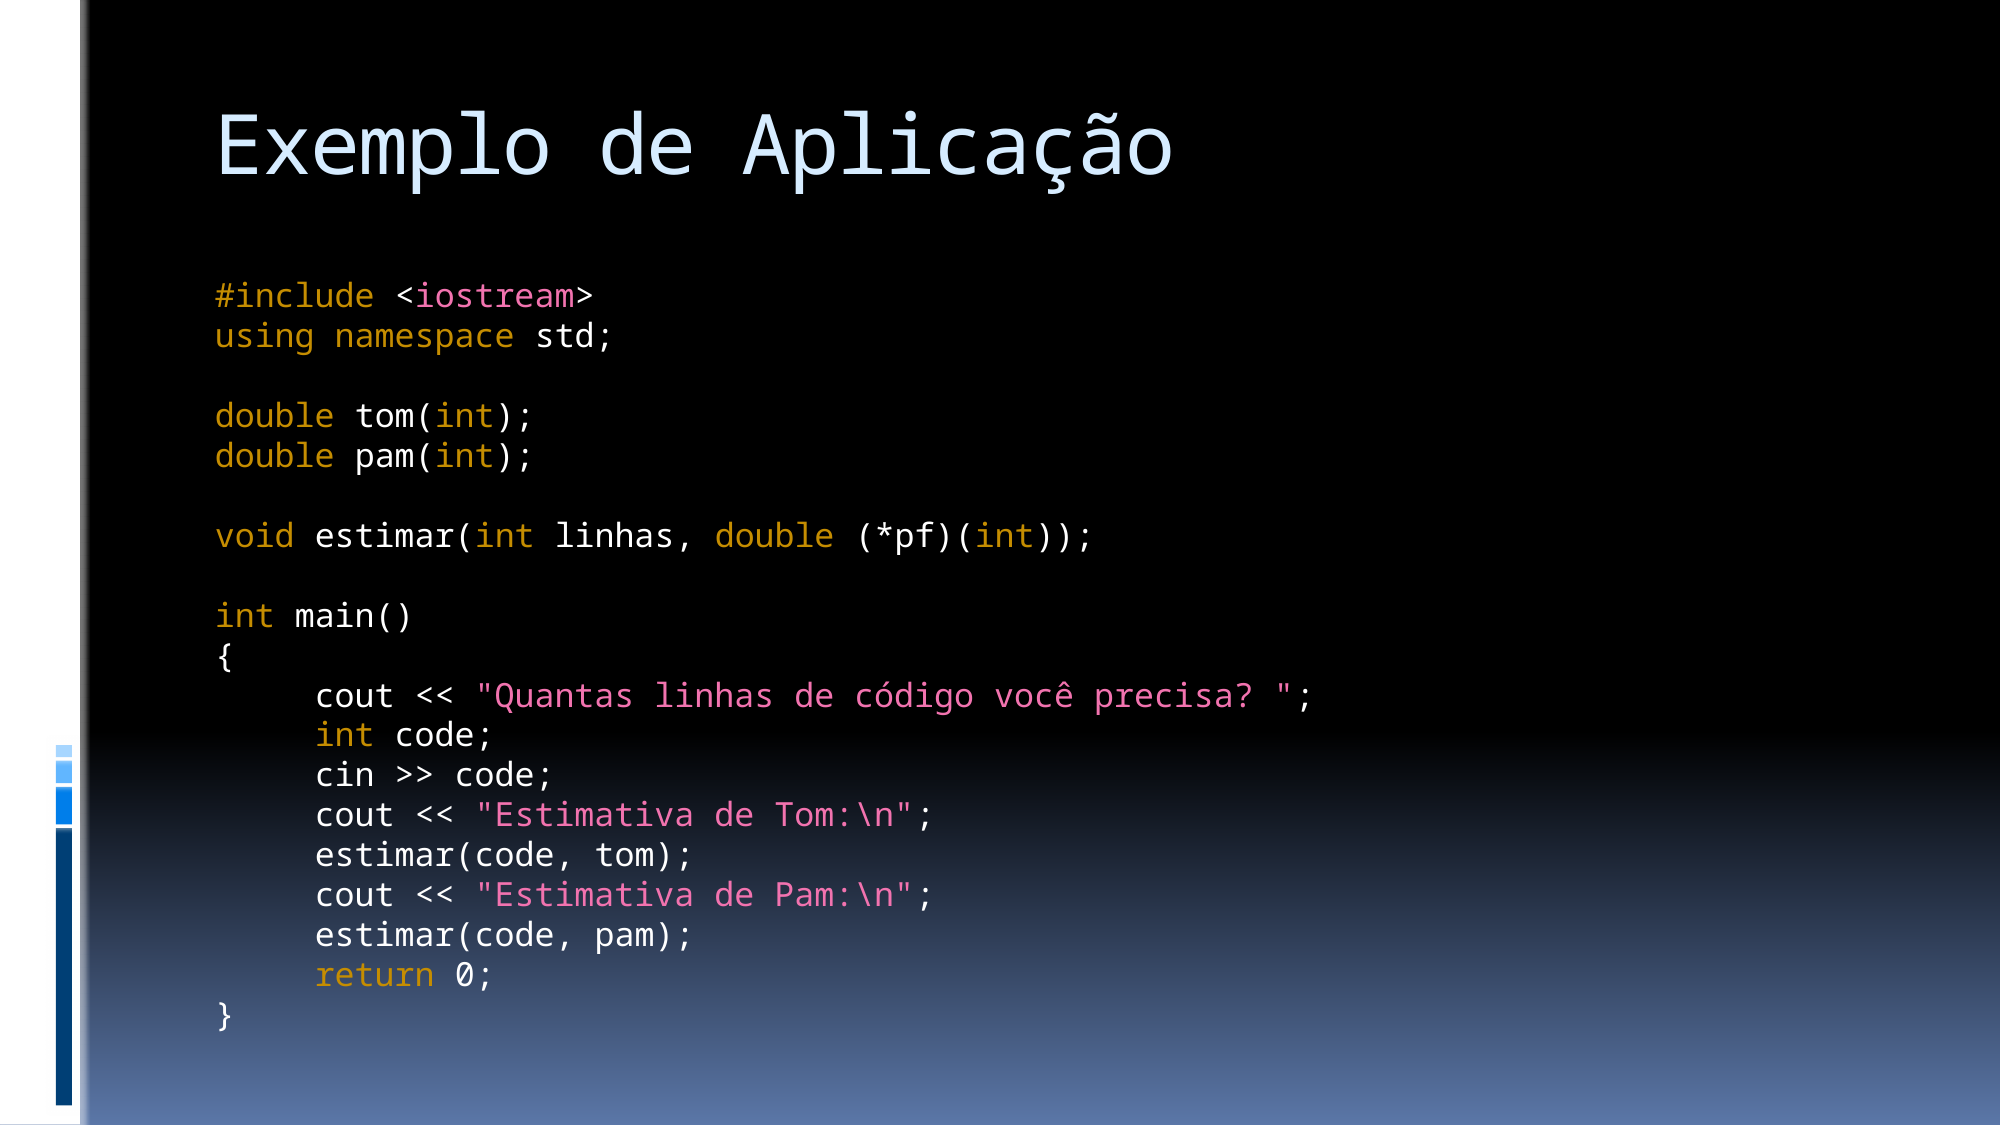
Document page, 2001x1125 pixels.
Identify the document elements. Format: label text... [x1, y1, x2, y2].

title Exemplo de Aplicação [200, 83, 1900, 234]
text_box #include <iostream> using namespace std; double tom(int); double pam(int); void estimar(int linhas, double (*pf)(int)); int main() { cout << "Quantas linhas de código você precisa? "; int code; cin >> code; cout << "Estimativa de Tom:\n"; estimar(code, tom); cout << "Estimativa de Pam:\n"; estimar(code, pam); return 0; } [199, 267, 1674, 1041]
